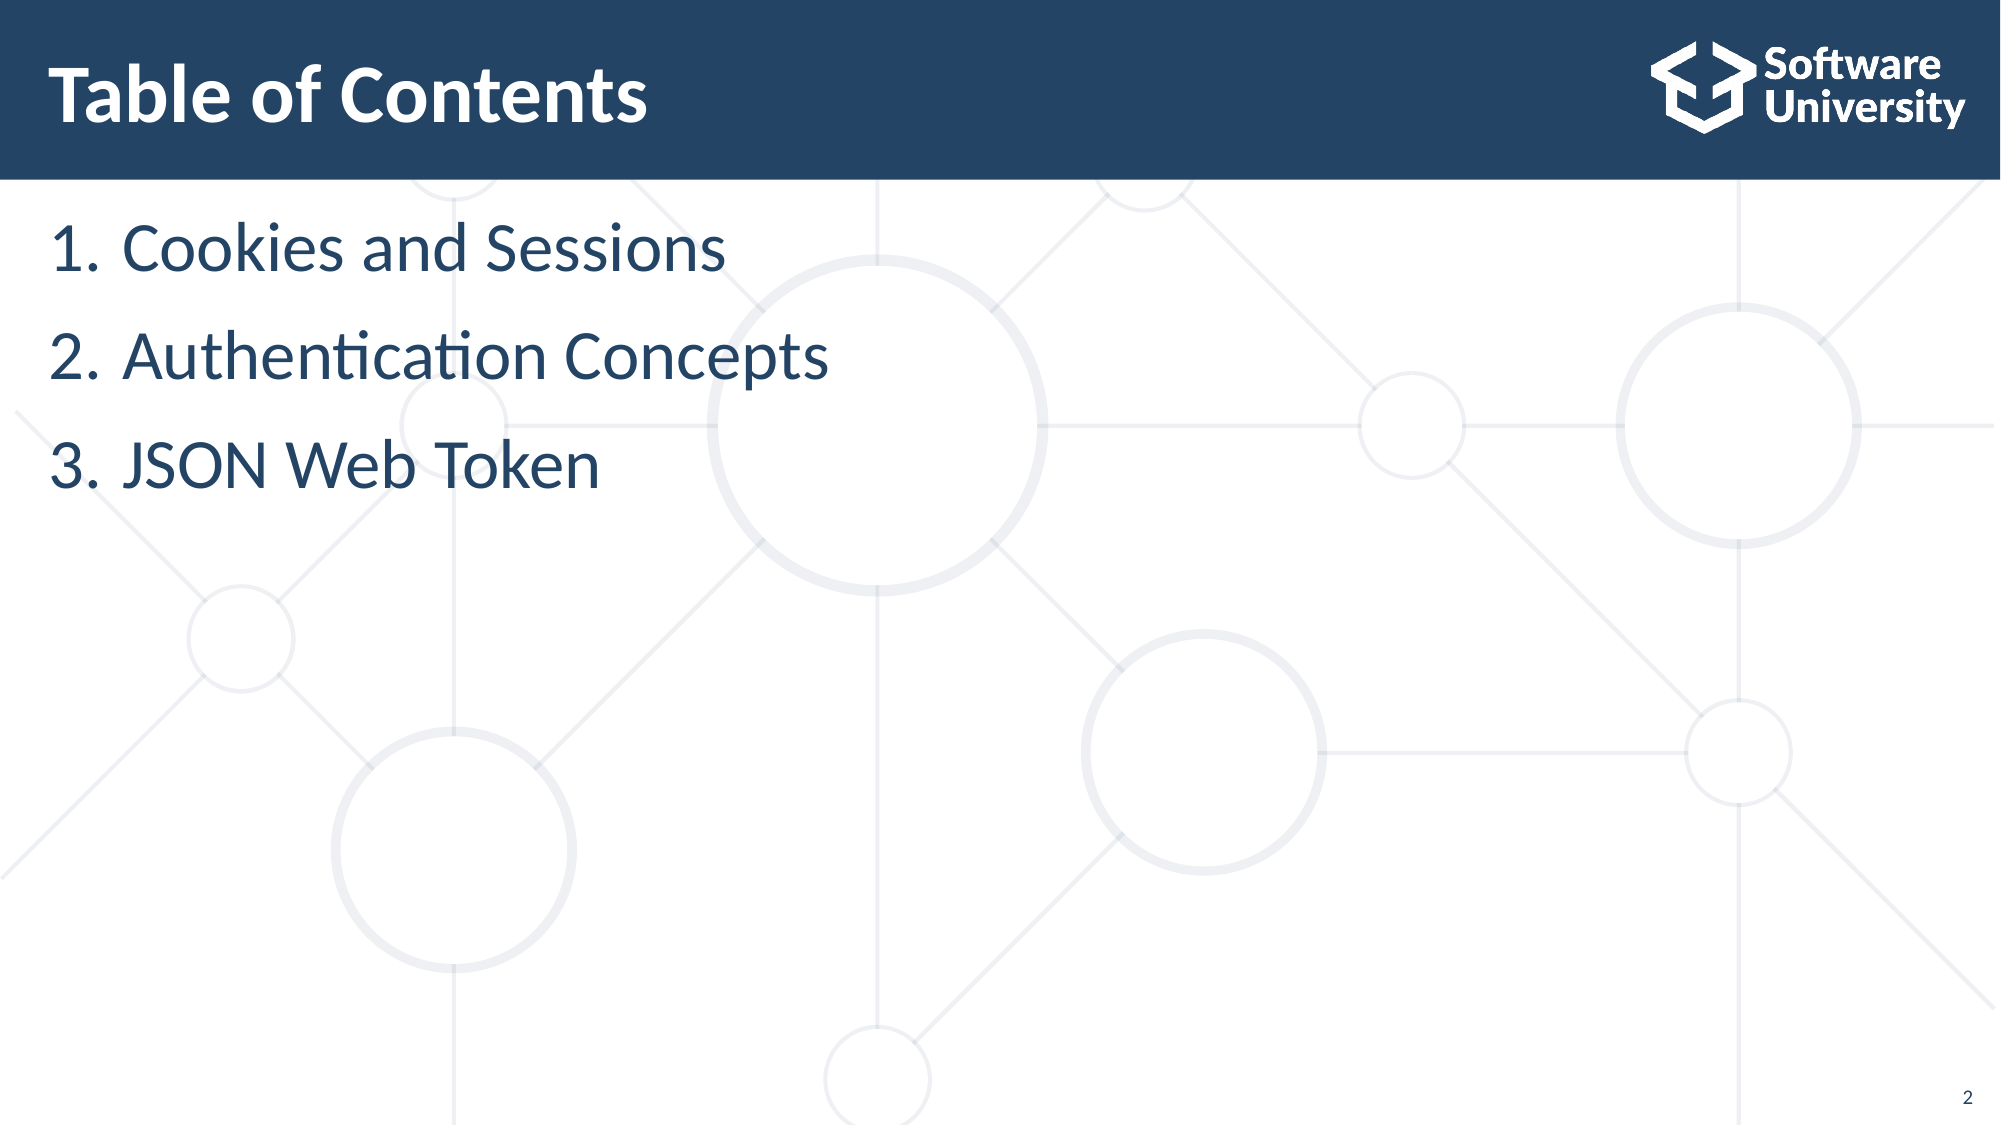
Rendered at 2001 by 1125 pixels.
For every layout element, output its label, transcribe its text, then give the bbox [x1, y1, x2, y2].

list Cookies and Sessions Authentication Concepts JSON Web Token [31, 196, 1970, 1104]
title Table of Contents [31, 16, 1625, 162]
slide_number 2 [1927, 1067, 1989, 1117]
picture [1651, 41, 1966, 134]
